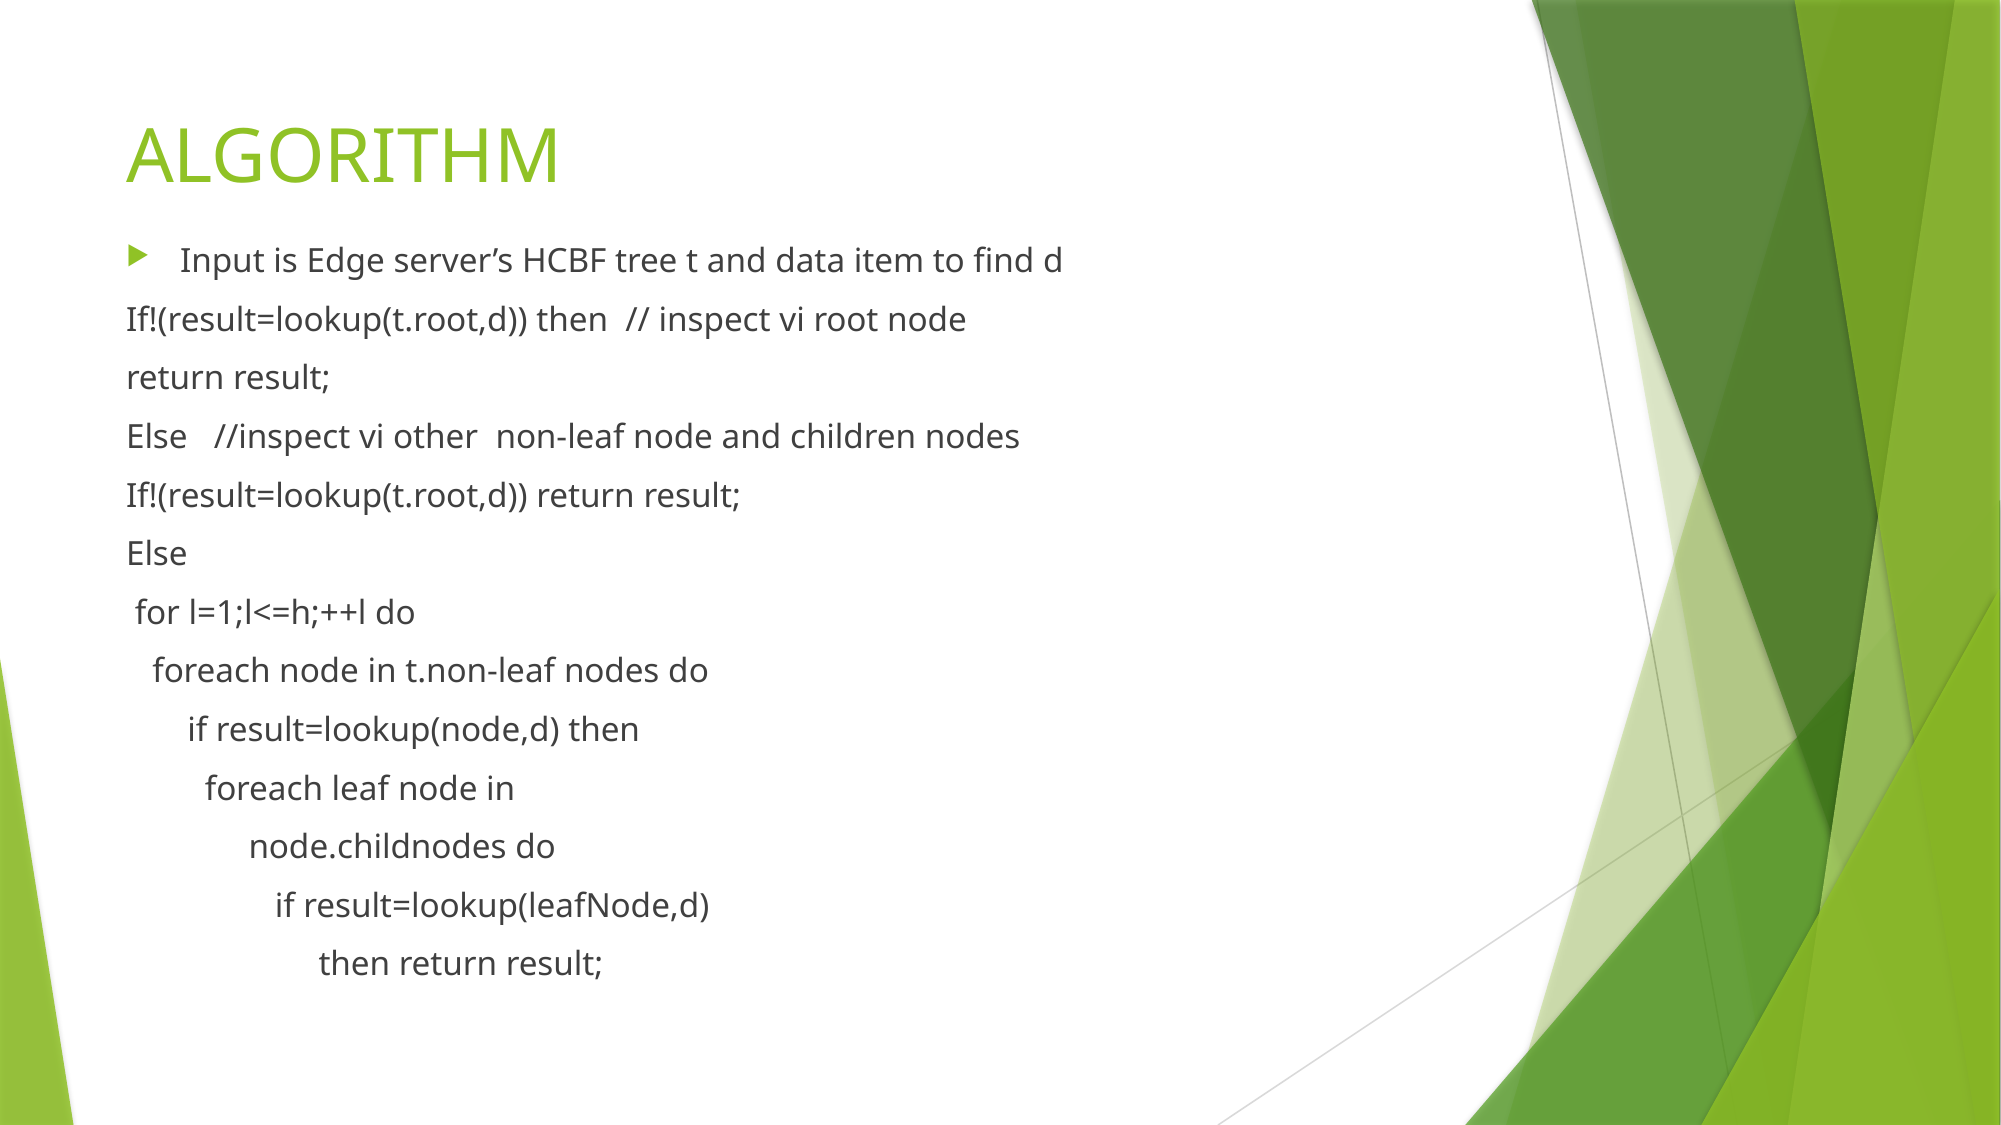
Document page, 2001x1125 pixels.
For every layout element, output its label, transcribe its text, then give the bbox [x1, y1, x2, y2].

title ALGORITHM [111, 99, 1522, 231]
list Input is Edge server’s HCBF tree t and data item to find d If!(result=lookup(t.root,d)) then // inspect vi root node return result; Else //inspect vi other non-leaf node and children nodes If!(result=lookup(t.root,d)) return result; Else for l=1;l<=h;++l do foreach node in t.non-leaf nodes do if result=lookup(node,d) then foreach leaf node in node.childnodes do if result=lookup(leafNode,d) then return result; [111, 231, 1522, 992]
